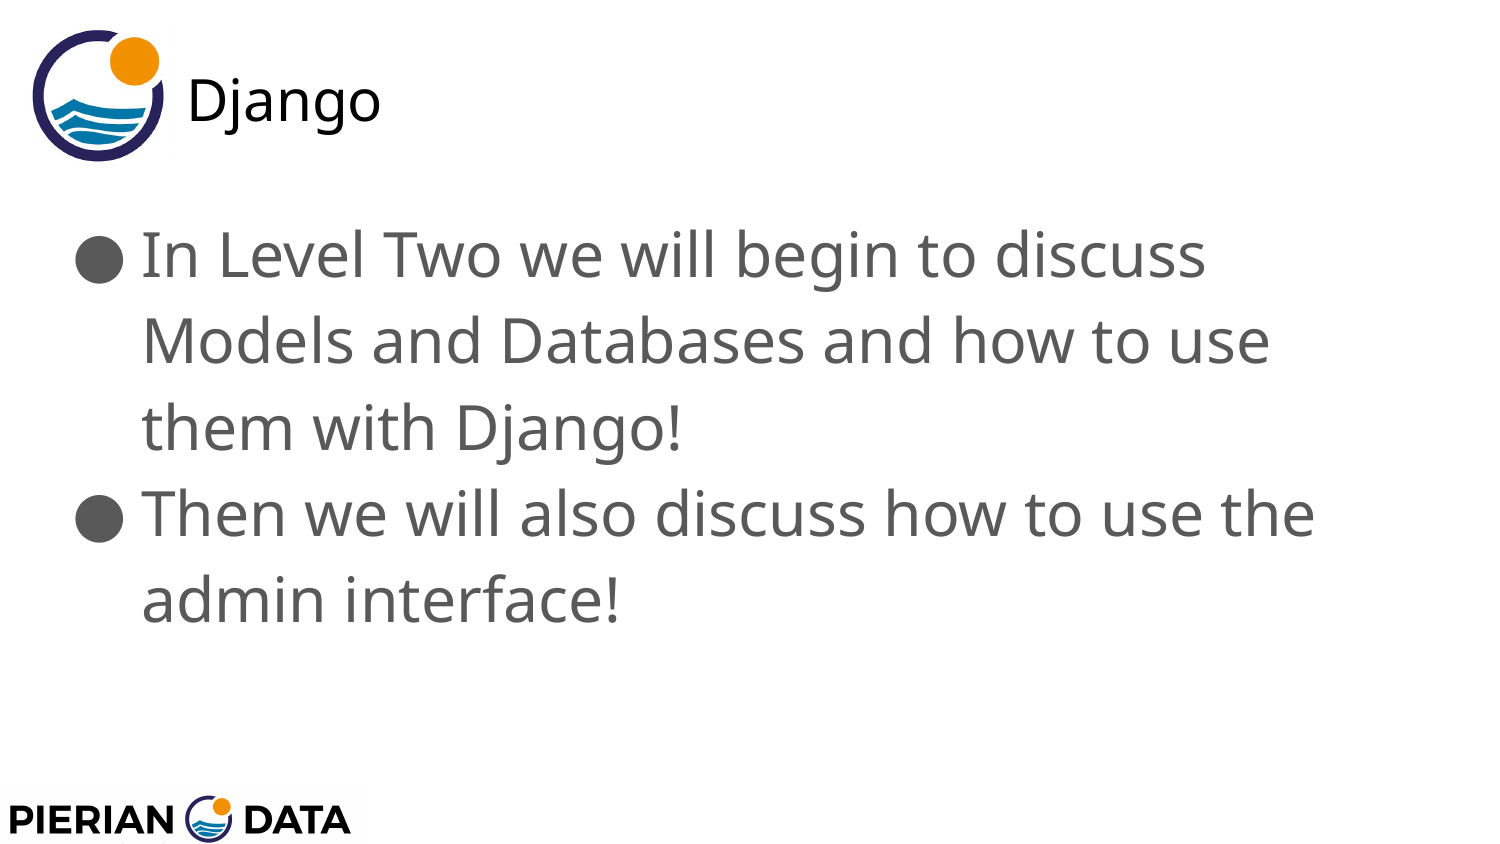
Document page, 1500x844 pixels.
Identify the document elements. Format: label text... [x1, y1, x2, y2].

picture [0, 787, 368, 844]
list In Level Two we will begin to discuss Models and Databases and how to use them with Django! Then we will also discuss how to use the admin interface! [51, 189, 1449, 750]
picture [24, 24, 172, 167]
title Django [176, 48, 1449, 143]
